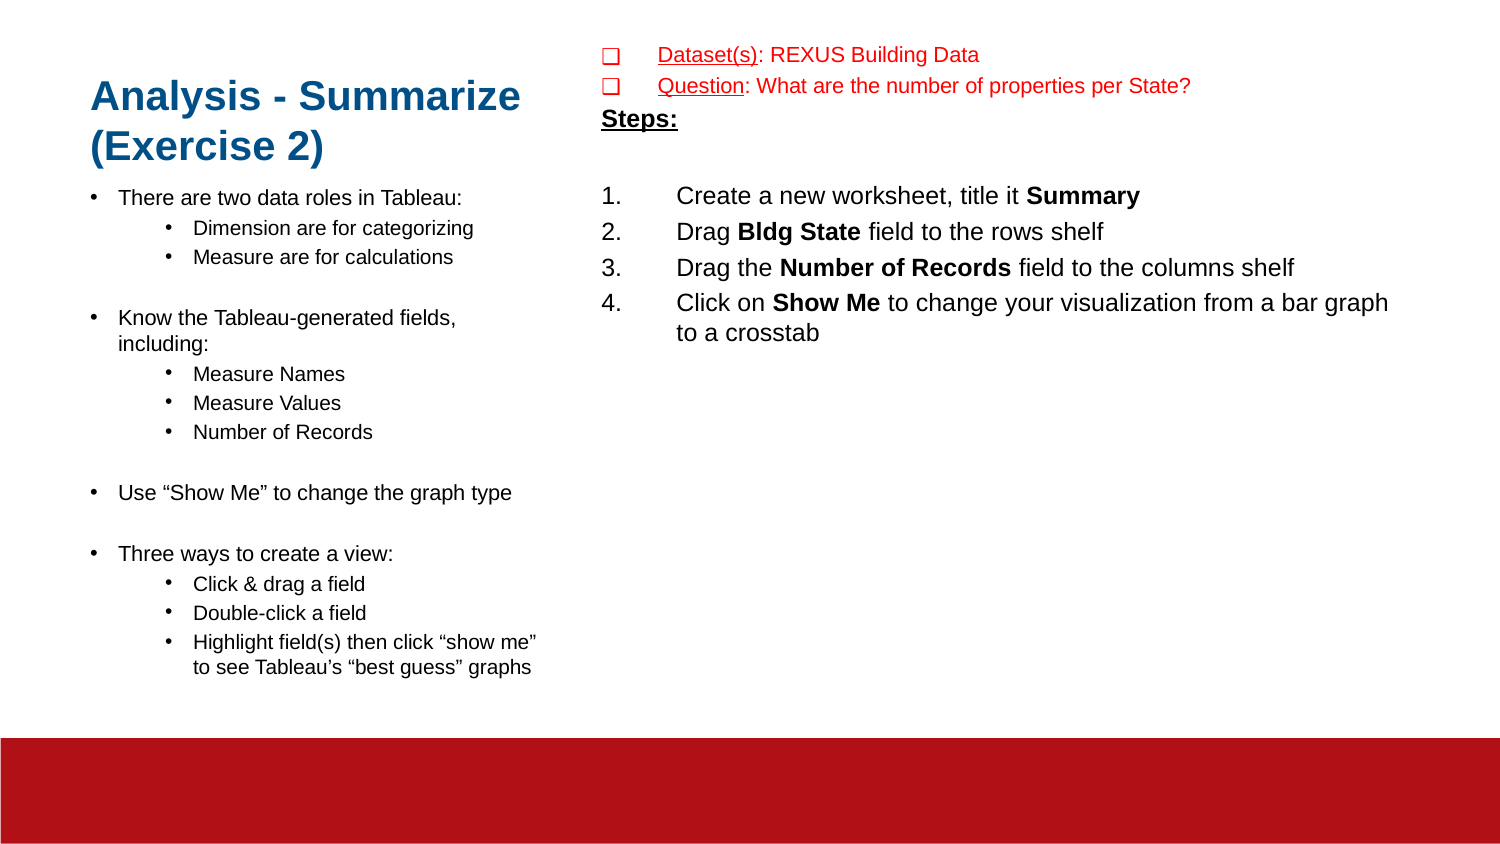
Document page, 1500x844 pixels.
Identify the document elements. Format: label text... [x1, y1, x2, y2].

list There are two data roles in Tableau: Dimension are for categorizing Measure are for calculations Know the Tableau-generated fields, including: Measure Names Measure Values Number of Records Use “Show Me” to change the graph type Three ways to create a view: Click & drag a field Double-click a field Highlight field(s) then click “show me” to see Tableau’s “best guess” graphs [75, 176, 569, 754]
list Dataset(s): REXUS Building Data Question: What are the number of properties per State? Steps: Create a new worksheet, title it Summary Drag Bldg State field to the rows shelf Drag the Number of Records field to the columns shelf Click on Show Me to change your visualization from a bar graph to a crosstab [586, 33, 1425, 754]
title Analysis - Summarize (Exercise 2) [75, 33, 569, 176]
